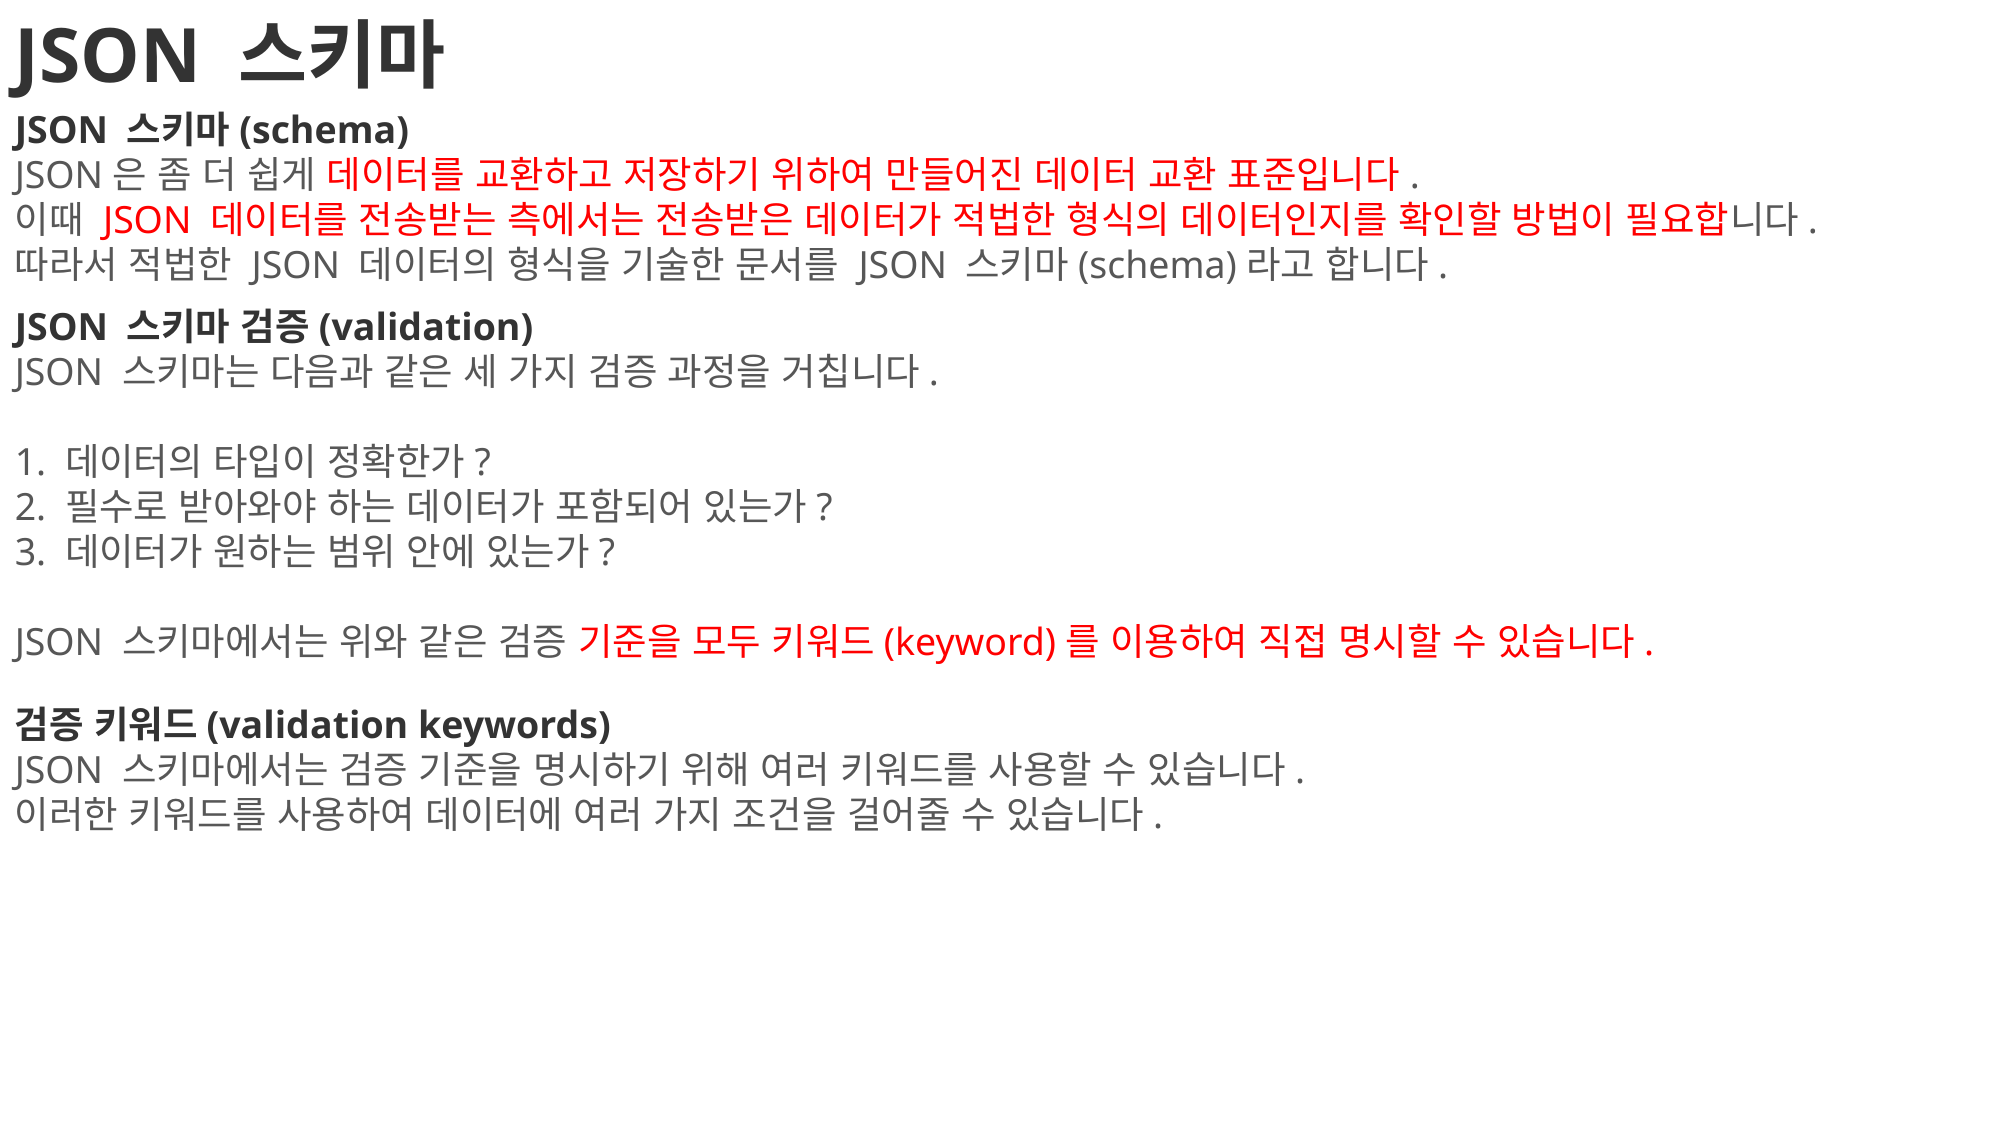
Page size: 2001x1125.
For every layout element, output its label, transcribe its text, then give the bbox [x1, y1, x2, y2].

text_box 검증 키워드(validation keywords) JSON 스키마에서는 검증 기준을 명시하기 위해 여러 키워드를 사용할 수 있습니다. 이러한 키워드를 사용하여 데이터에 여러 가지 조건을 걸어줄 수 있습니다. [0, 694, 2000, 844]
text_box JSON 스키마 검증(validation) JSON 스키마는 다음과 같은 세 가지 검증 과정을 거칩니다. 1. 데이터의 타입이 정확한가? 2. 필수로 받아와야 하는 데이터가 포함되어 있는가? 3. 데이터가 원하는 범위 안에 있는가? JSON 스키마에서는 위와 같은 검증 기준을 모두 키워드(keyword)를 이용하여 직접 명시할 수 있습니다. [0, 295, 2000, 670]
text_box JSON 스키마(schema) JSON은 좀 더 쉽게 데이터를 교환하고 저장하기 위하여 만들어진 데이터 교환 표준입니다. 이때 JSON 데이터를 전송받는 측에서는 전송받은 데이터가 적법한 형식의 데이터인지를 확인할 방법이 필요합니다. 따라서 적법한 JSON 데이터의 형식을 기술한 문서를 JSON 스키마(schema)라고 합니다. [0, 98, 2000, 294]
text_box JSON 스키마 [0, 0, 1000, 98]
